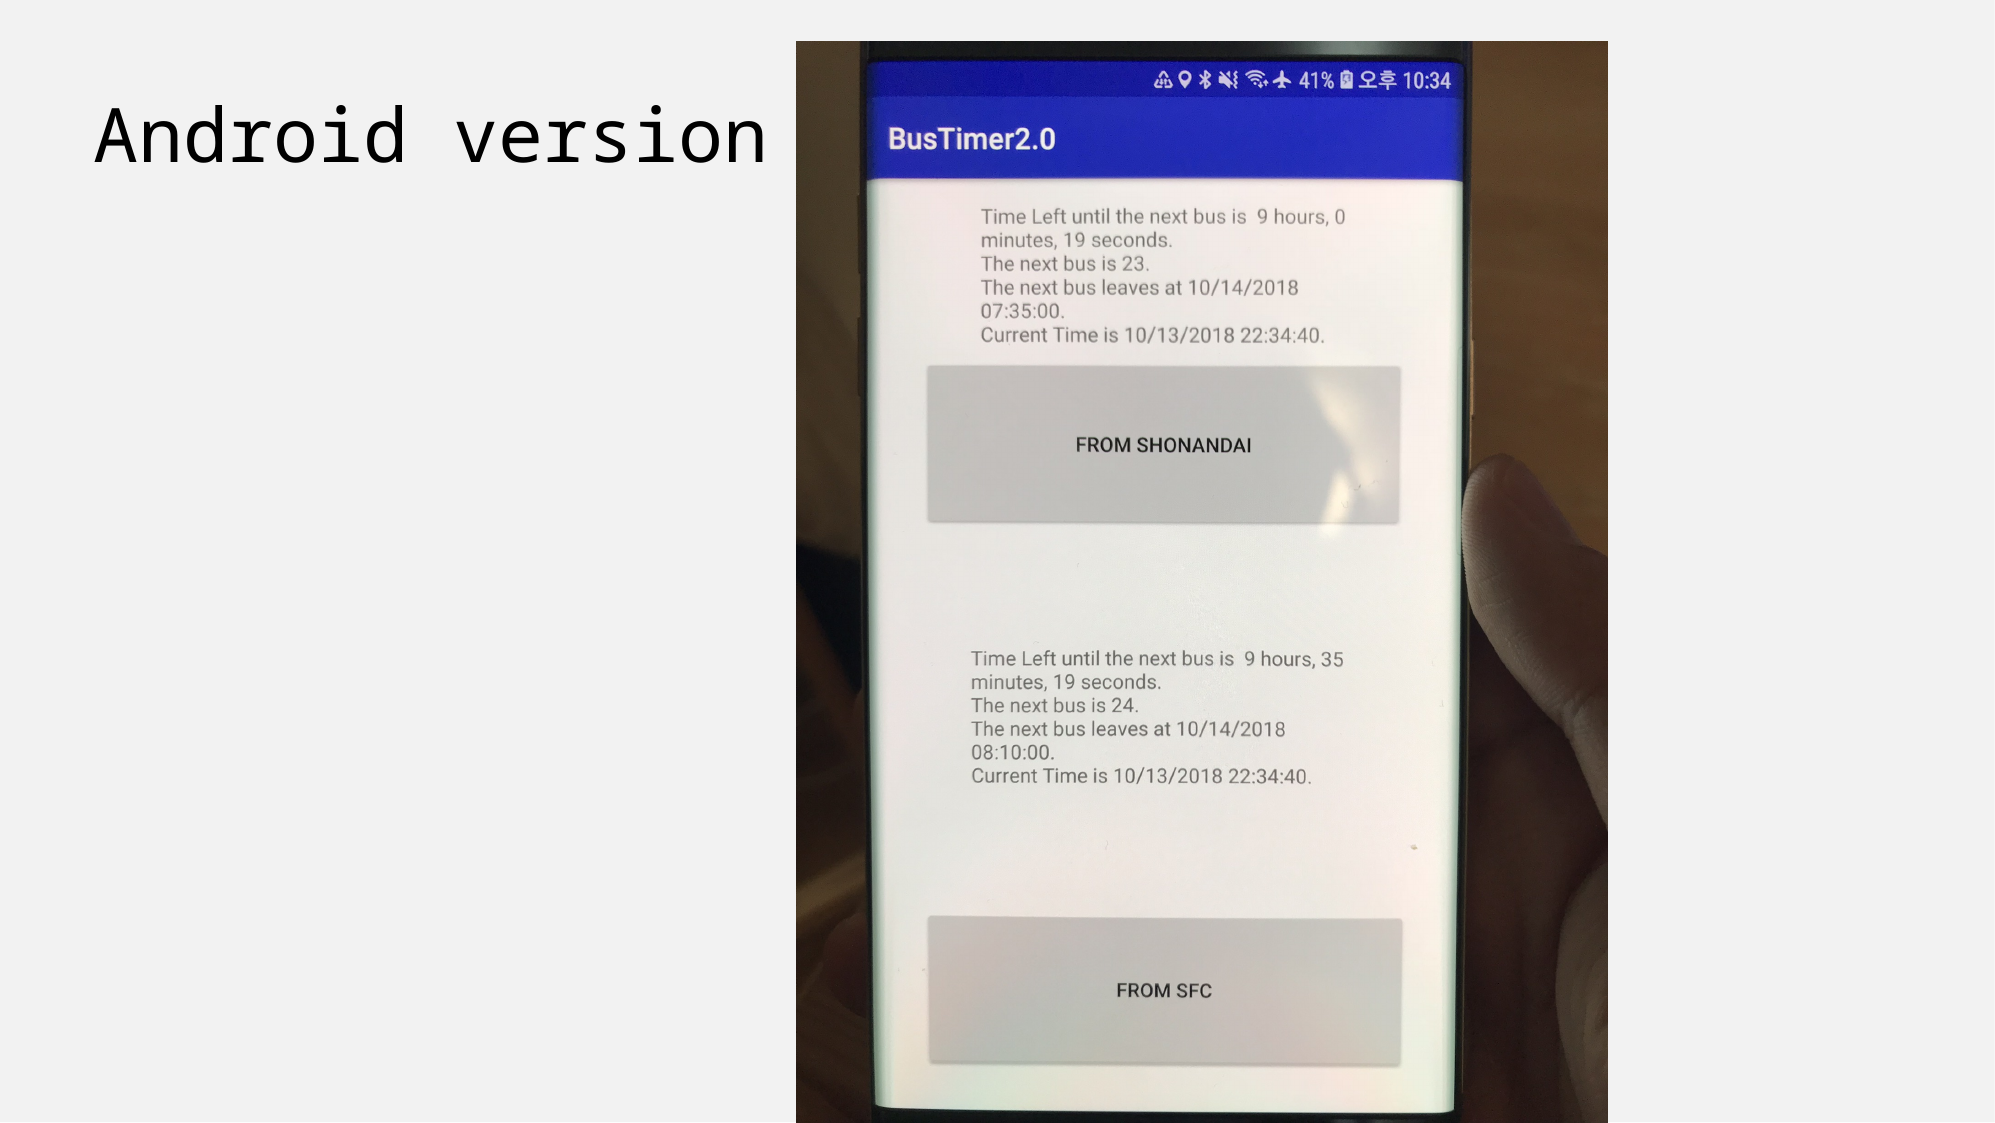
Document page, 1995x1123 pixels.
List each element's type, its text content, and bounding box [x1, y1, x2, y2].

text_box [0, 0, 1995, 1123]
text_box Android version [93, 87, 791, 178]
picture [796, 41, 1608, 1123]
